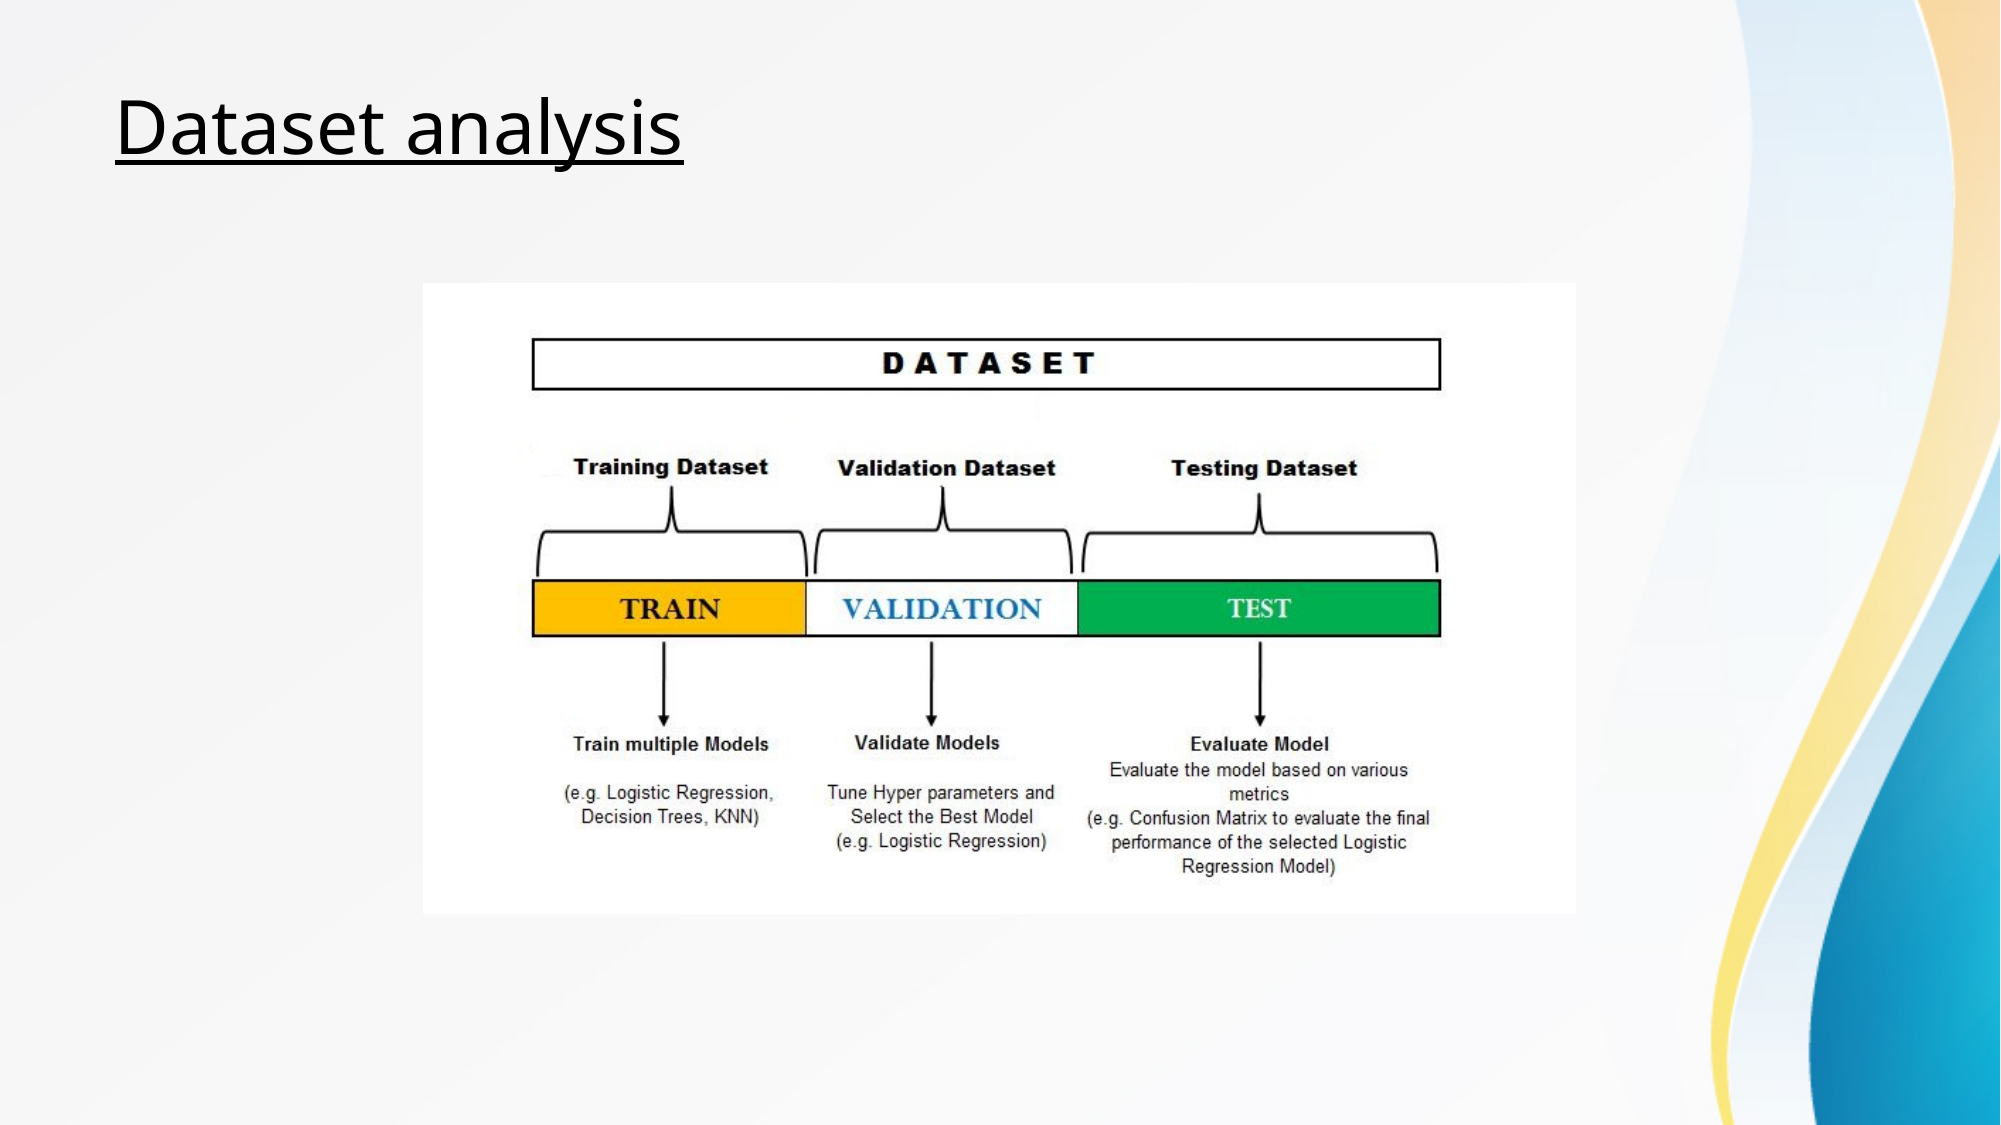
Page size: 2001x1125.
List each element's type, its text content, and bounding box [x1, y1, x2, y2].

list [423, 284, 1576, 914]
title Dataset analysis [99, 76, 1901, 173]
picture [0, 0, 2001, 1125]
